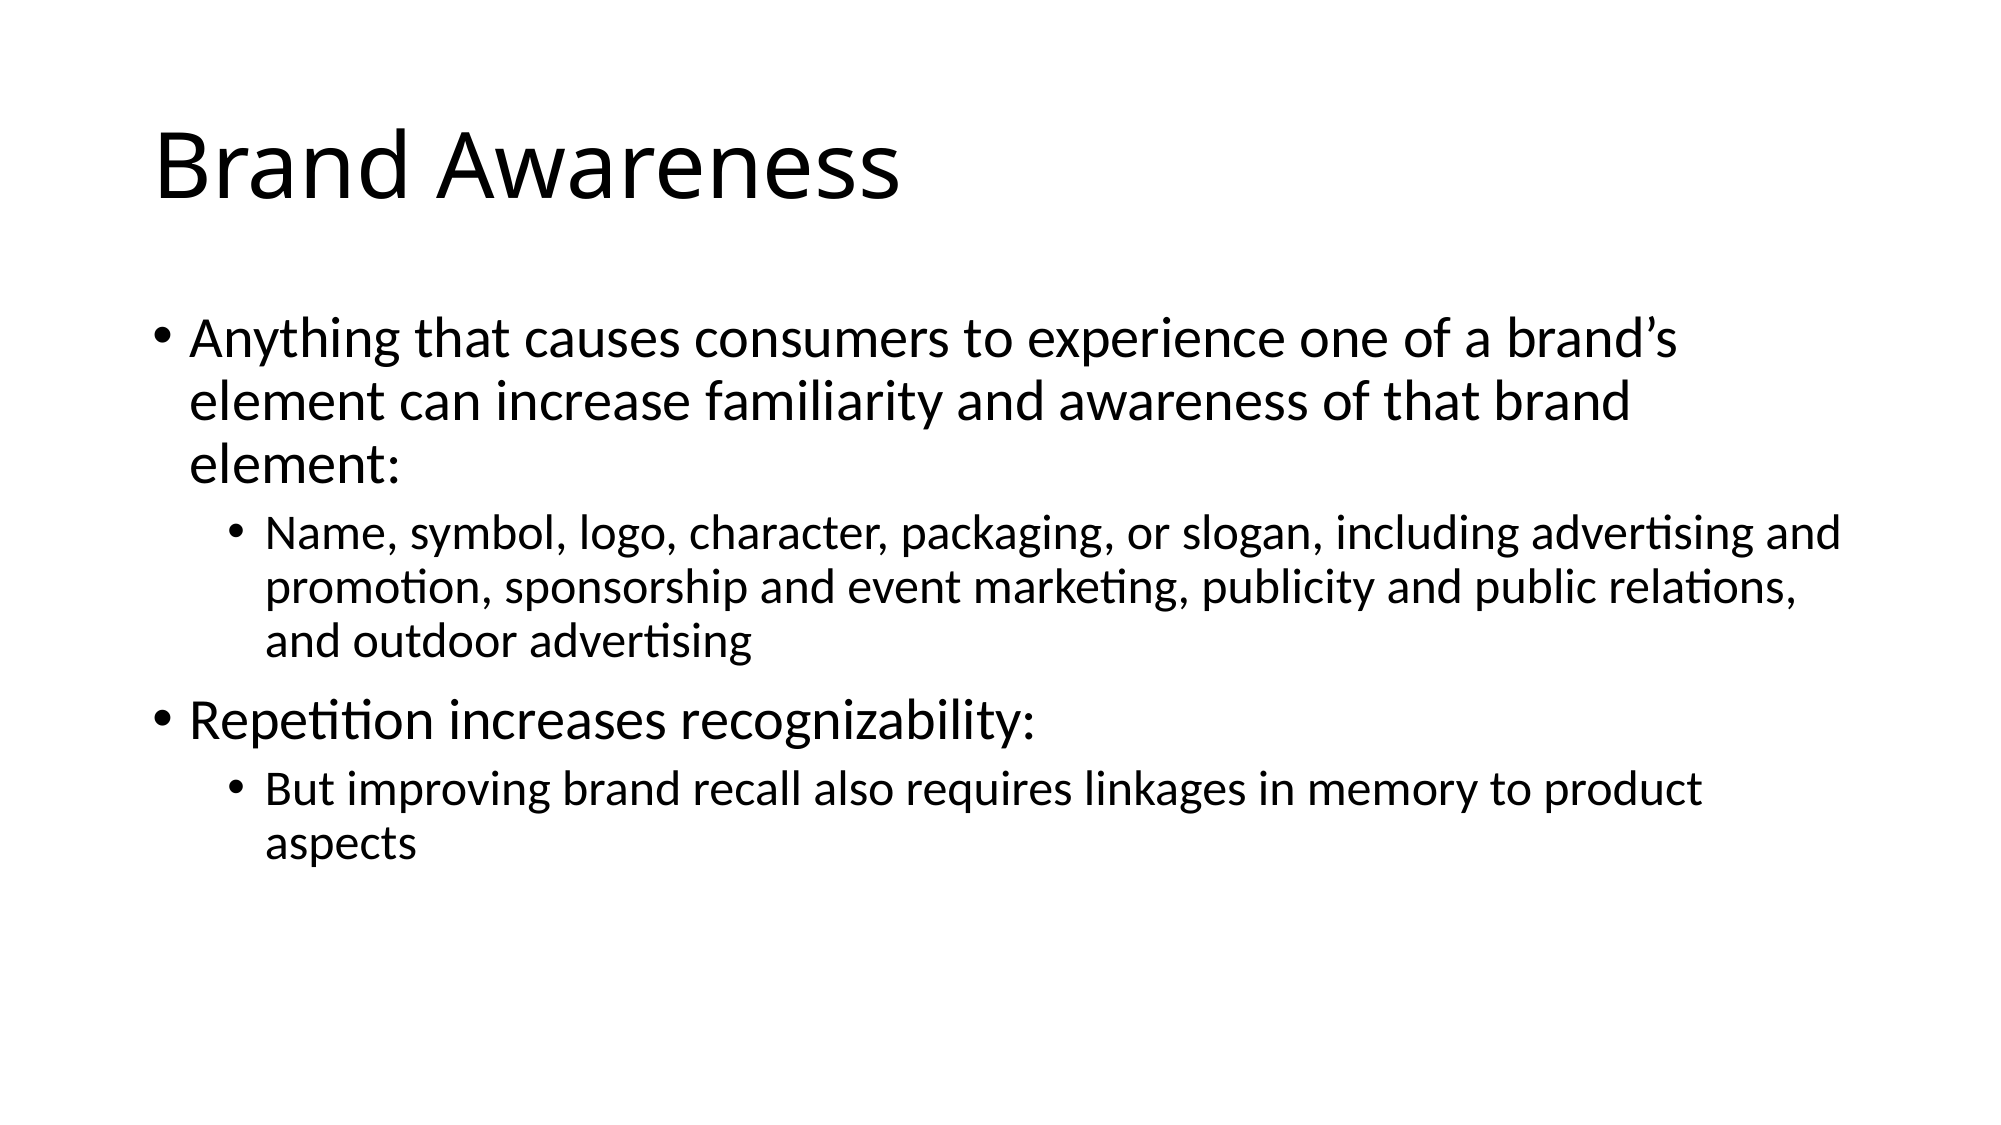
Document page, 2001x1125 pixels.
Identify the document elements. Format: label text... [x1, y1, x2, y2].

list Anything that causes consumers to experience one of a brand’s element can increase familiarity and awareness of that brand element: Name, symbol, logo, character, packaging, or slogan, including advertising and promotion, sponsorship and event marketing, publicity and public relations, and outdoor advertising Repetition increases recognizability: But improving brand recall also requires linkages in memory to product aspects [137, 299, 1863, 1014]
title Brand Awareness [137, 59, 1863, 278]
